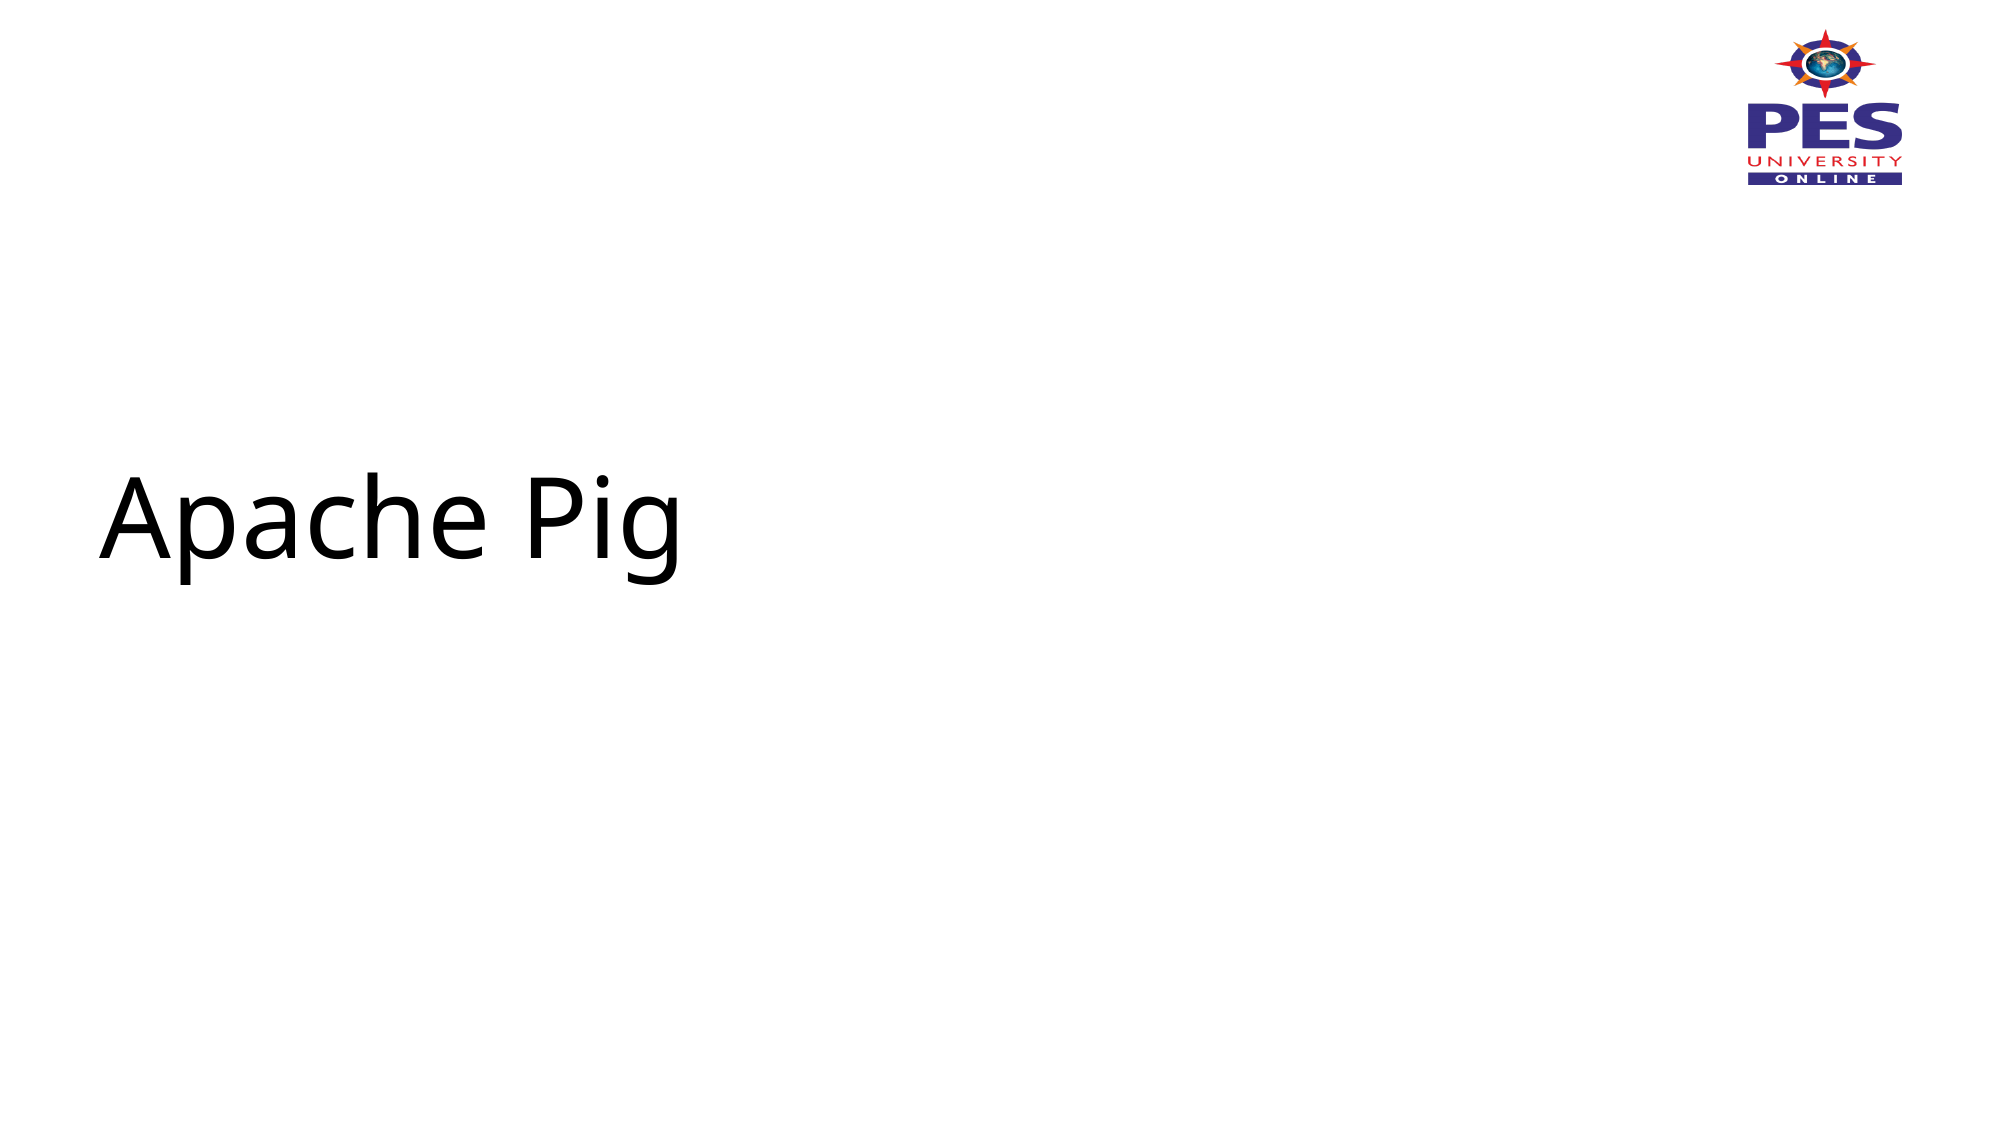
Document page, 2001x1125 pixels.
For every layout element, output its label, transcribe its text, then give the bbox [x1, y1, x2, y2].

picture [1748, 29, 1902, 185]
text_box Apache Pig [84, 438, 702, 589]
